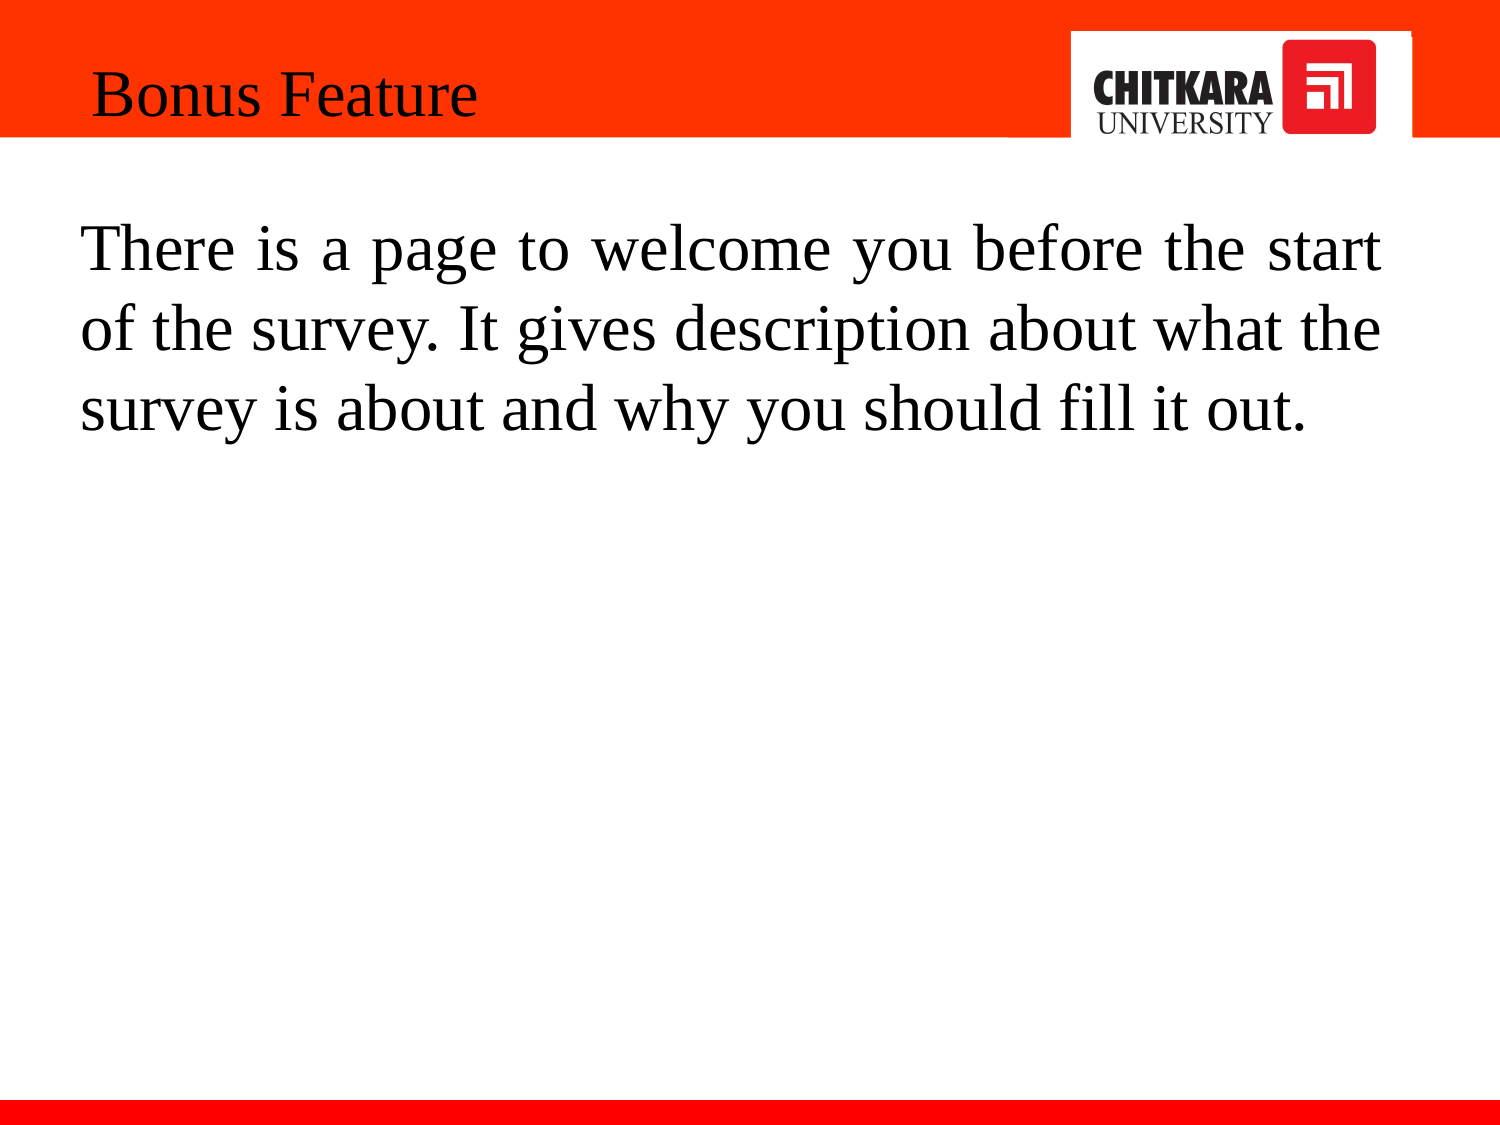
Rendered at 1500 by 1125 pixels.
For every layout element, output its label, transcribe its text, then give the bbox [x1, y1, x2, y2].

text_box There is a page to welcome you before the start of the survey. It gives description about what the survey is about and why you should fill it out. [64, 196, 1400, 1050]
text_box Bonus Feature [76, 42, 963, 138]
picture [1074, 37, 1391, 138]
